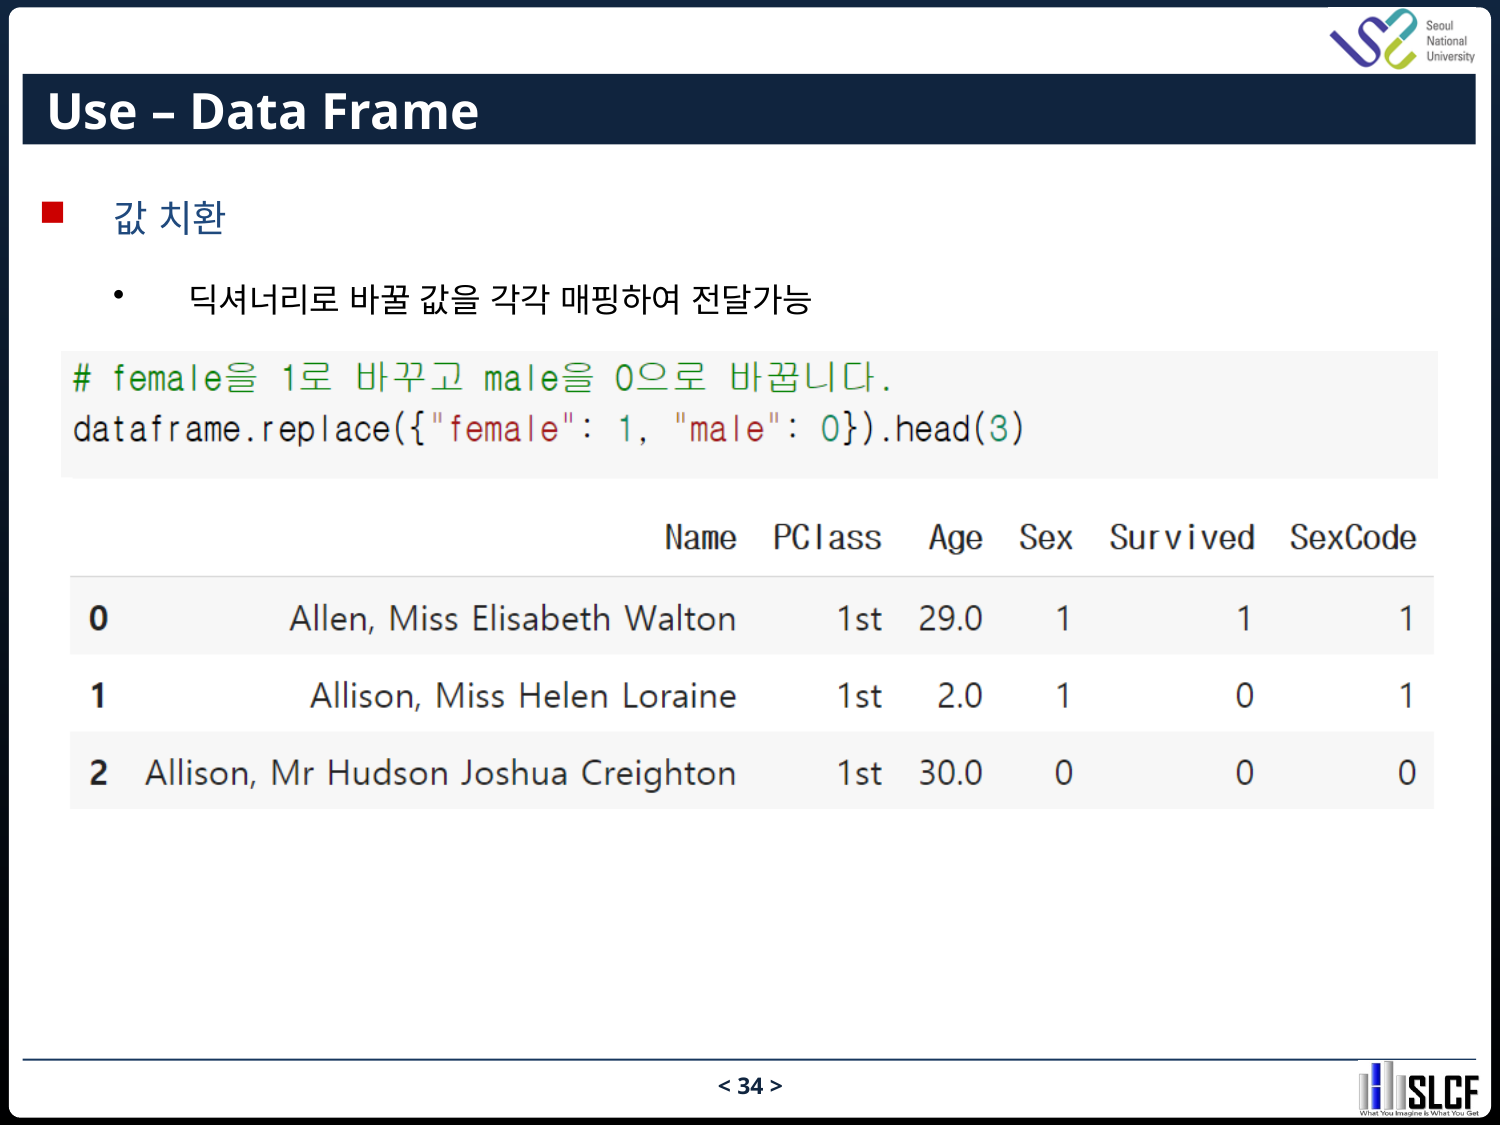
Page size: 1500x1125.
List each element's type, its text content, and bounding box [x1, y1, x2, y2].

list 값 치환 딕셔너리로 바꿀 값을 각각 매핑하여 전달가능 [38, 172, 1377, 811]
picture [1358, 1060, 1481, 1117]
picture [1328, 7, 1476, 70]
title Use – Data Frame [22, 73, 1476, 145]
picture [61, 351, 1439, 809]
